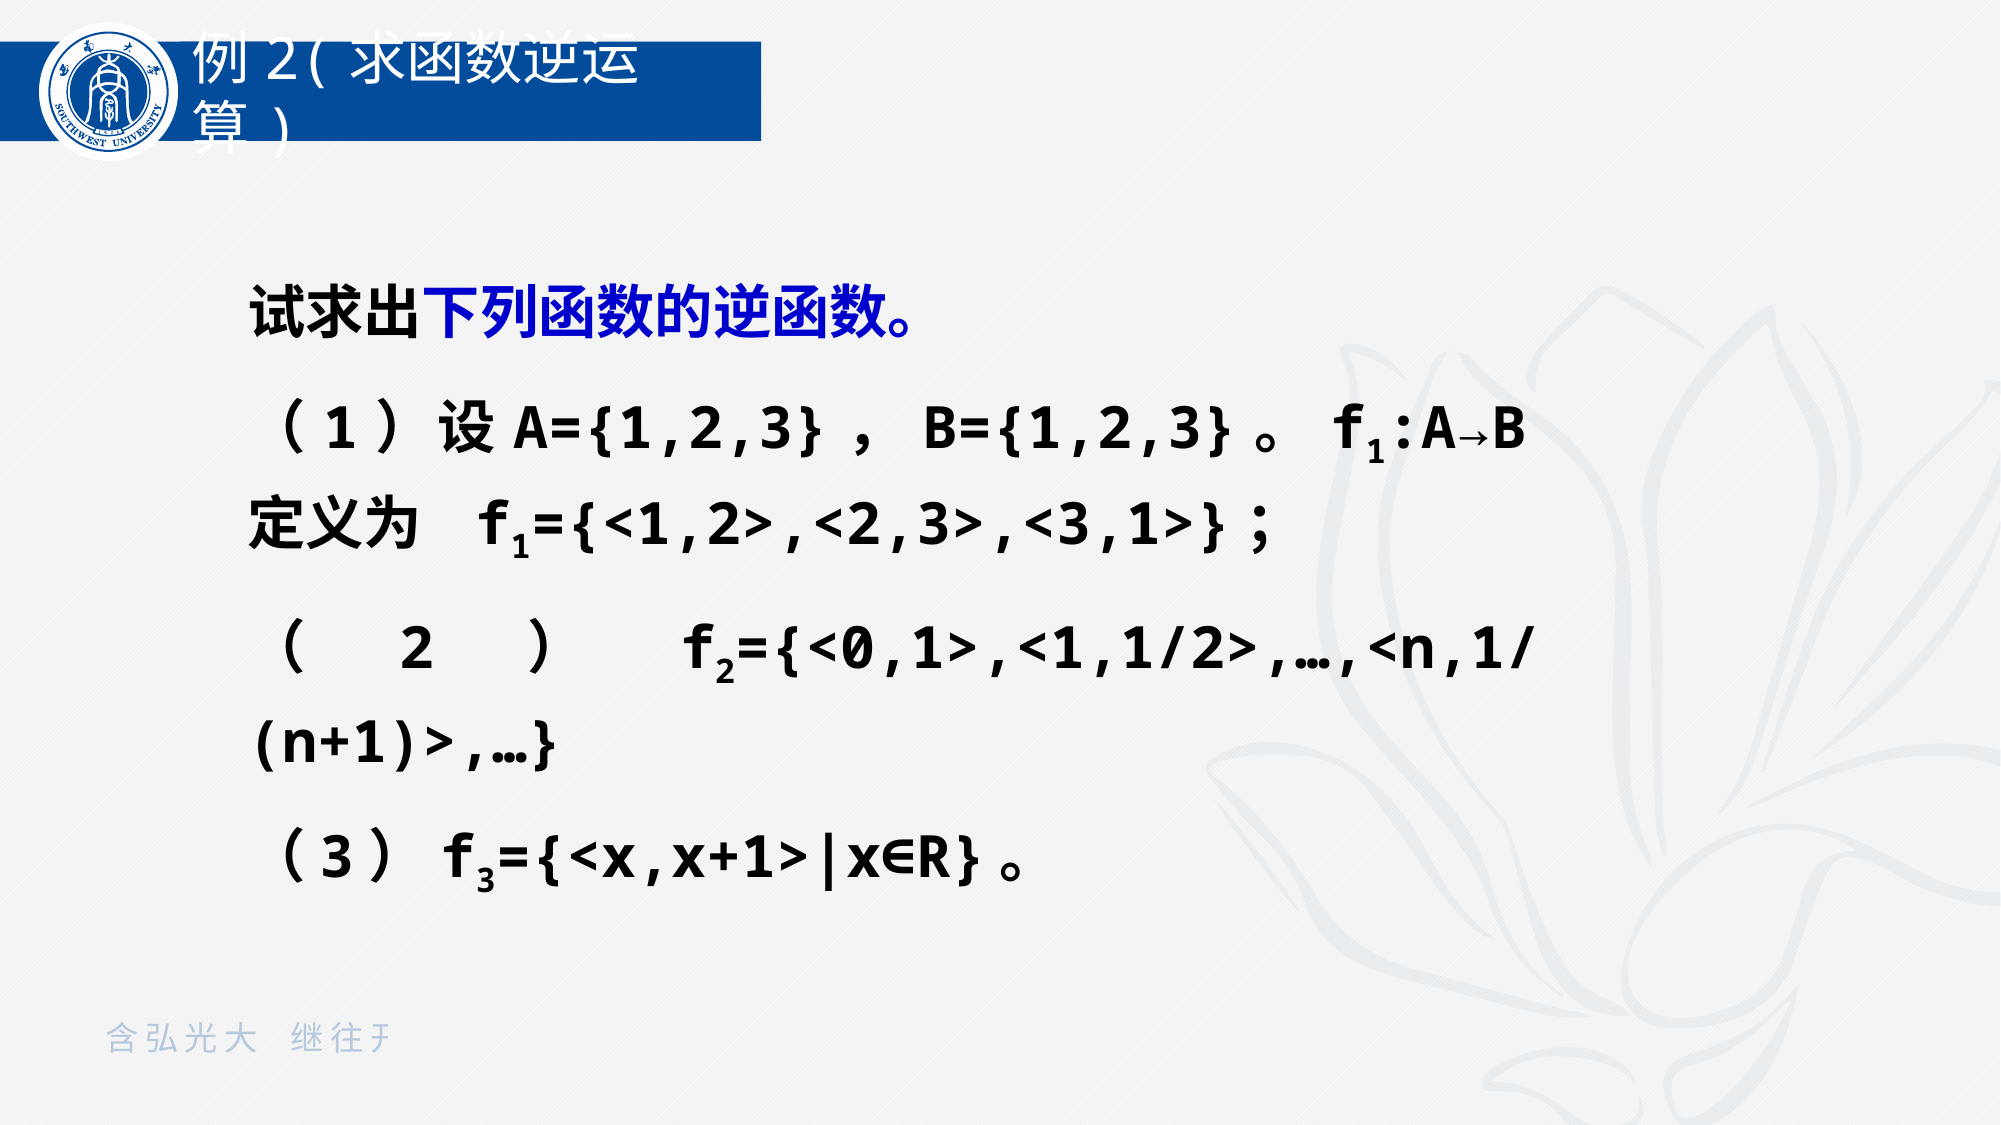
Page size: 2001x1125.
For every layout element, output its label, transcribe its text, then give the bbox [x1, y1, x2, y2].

text_box 试求出下列函数的逆函数。 （1）设A={1,2,3}，B={1,2,3}。f1:A→B定义为 f1={<1,2>,<2,3>,<3,1>}； （2）f2={<0,1>,<1,1/2>,…,<n,1/(n+1)>,…} （3）f3={<x,x+1>|x∈R}。 [232, 253, 1556, 907]
list 例2(求函数逆运算) [180, 41, 762, 141]
